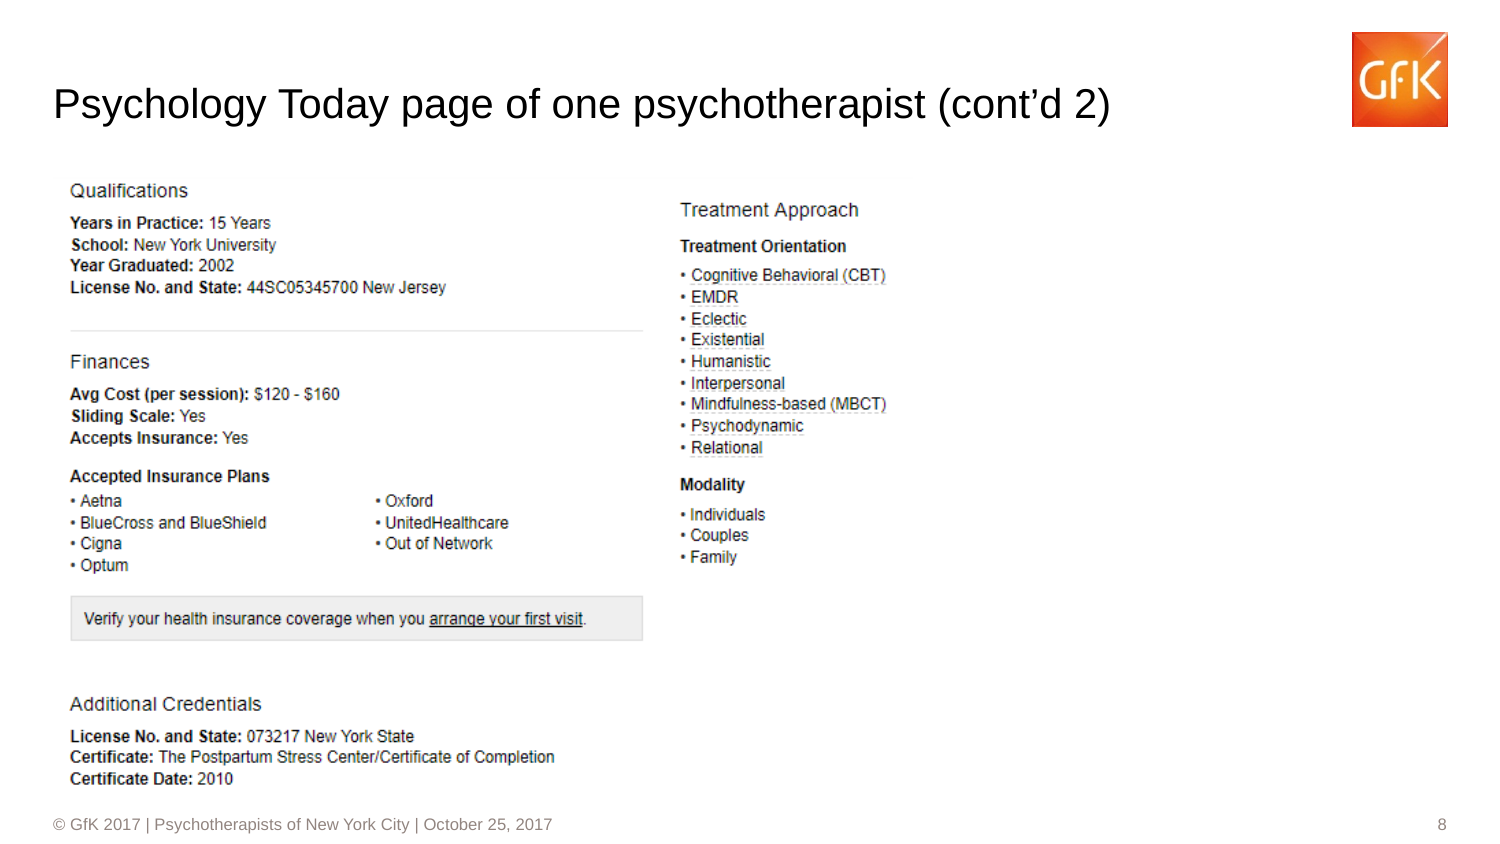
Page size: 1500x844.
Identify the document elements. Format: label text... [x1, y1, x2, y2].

title Psychology Today page of one psychotherapist (cont’d 2) [53, 32, 1300, 127]
picture [53, 176, 913, 804]
picture [1352, 32, 1448, 127]
